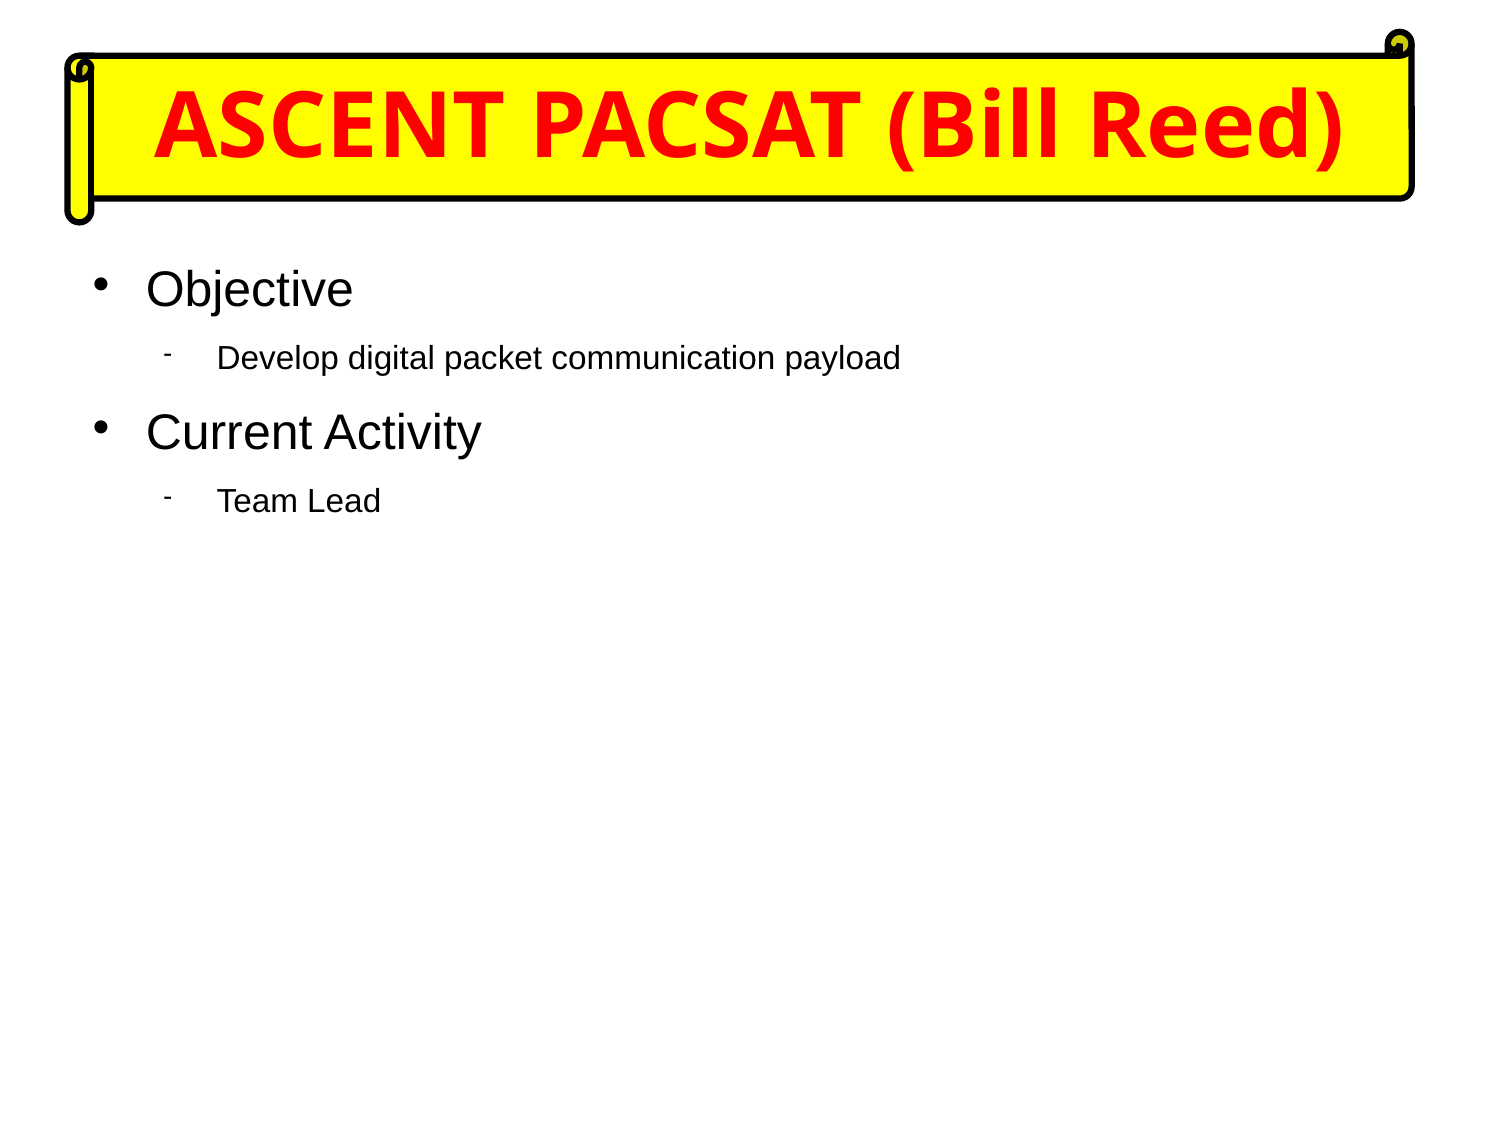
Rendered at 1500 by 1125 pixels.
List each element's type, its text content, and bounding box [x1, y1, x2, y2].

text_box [0, 31, 1500, 223]
list Objective Develop digital packet communication payload Current Activity Team Lead [75, 263, 1425, 916]
